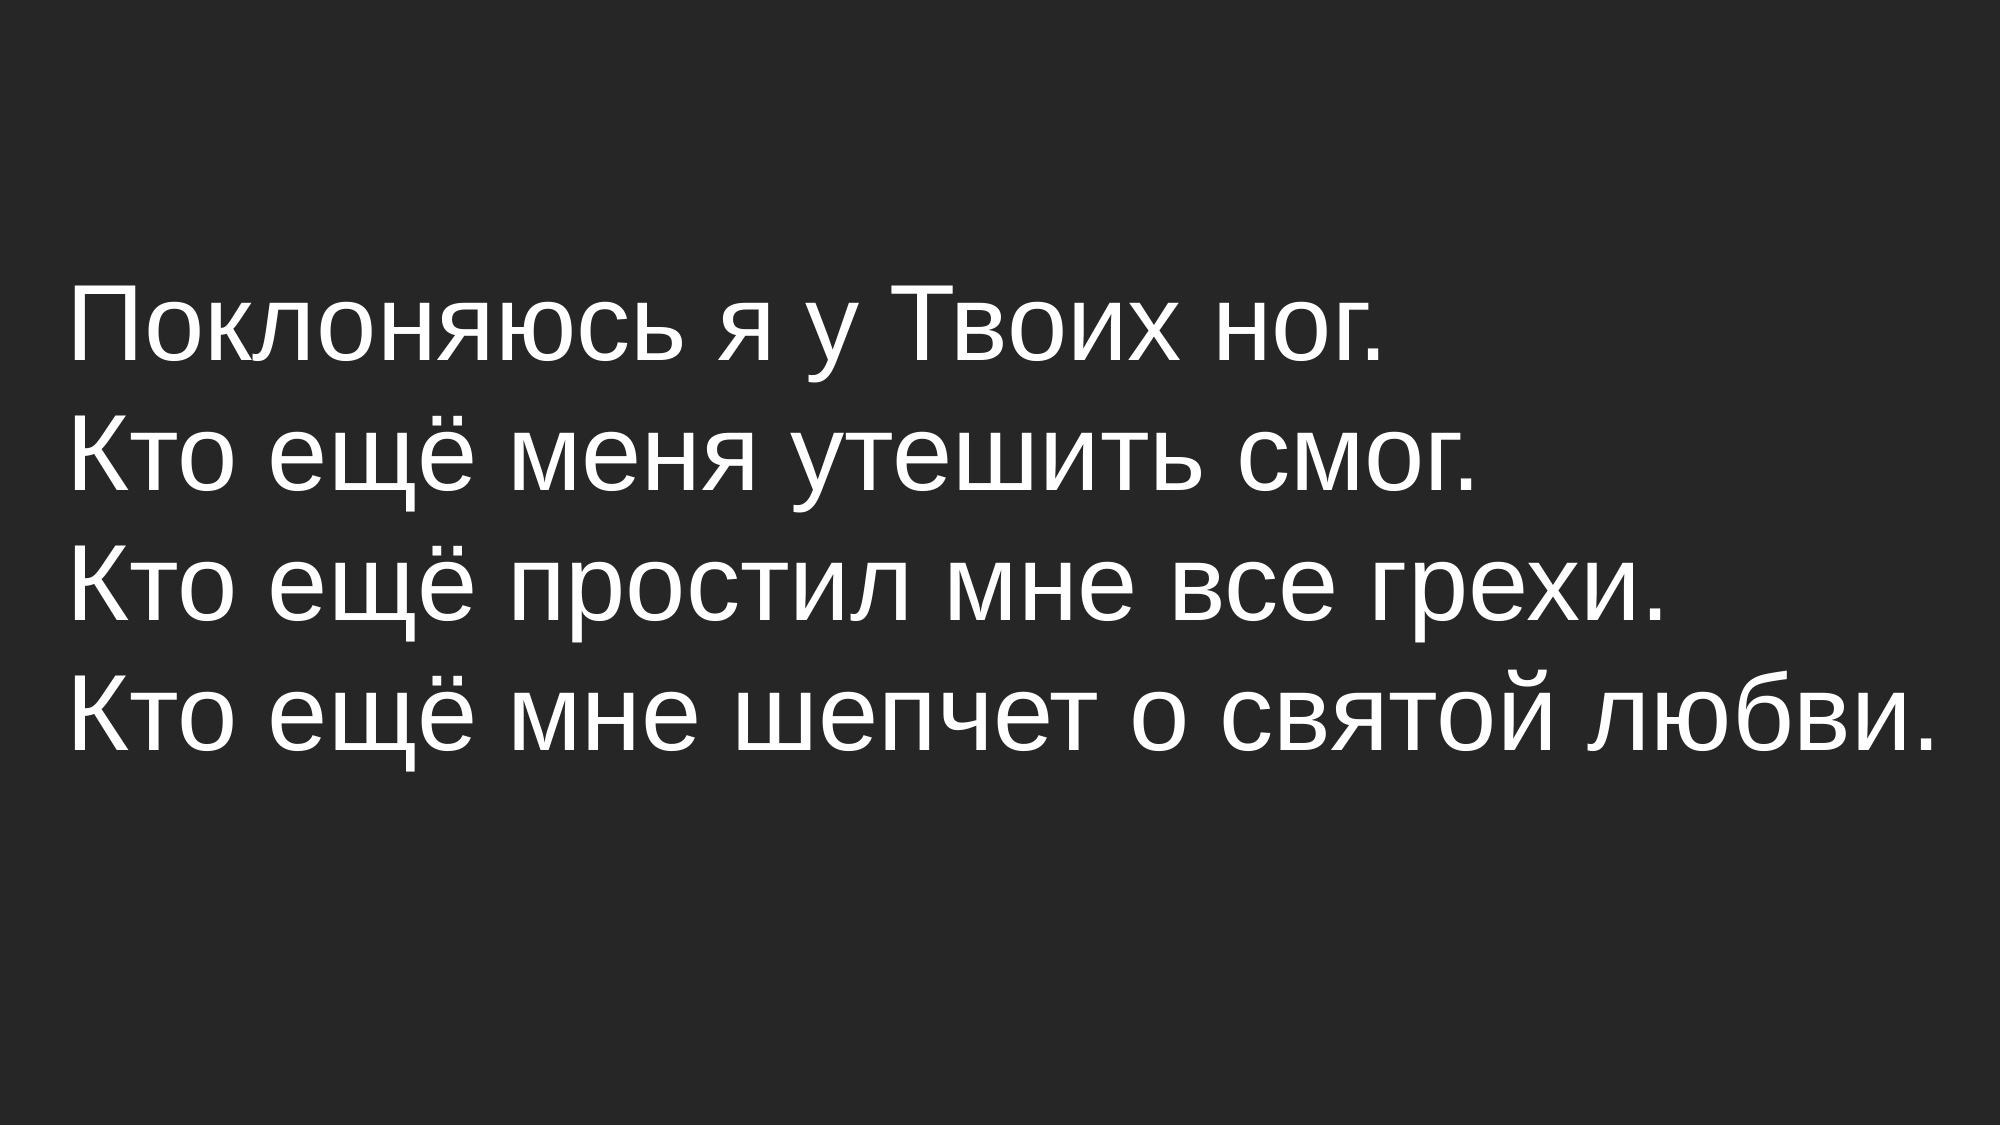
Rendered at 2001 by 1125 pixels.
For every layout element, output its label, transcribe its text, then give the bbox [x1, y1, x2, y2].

text_box Поклоняюсь я у Твоих ног. Кто ещё меня утешить смог. Кто ещё простил мне все грехи. Кто ещё мне шепчет о святой любви. [51, 0, 2000, 1038]
